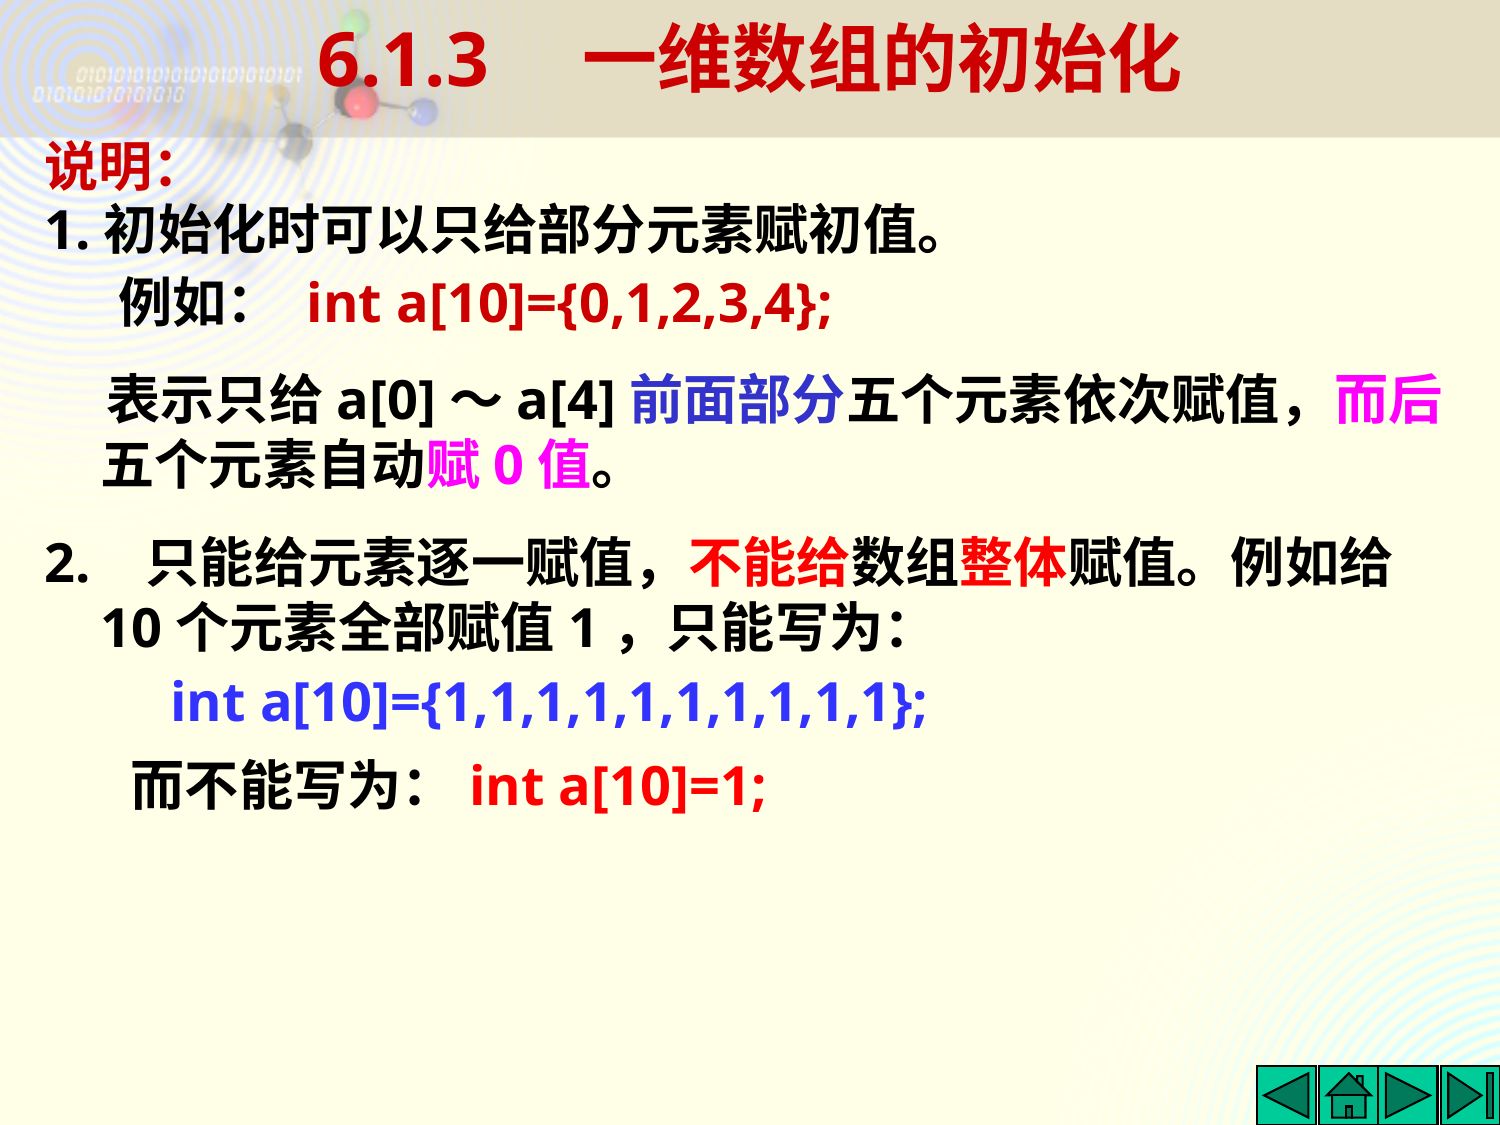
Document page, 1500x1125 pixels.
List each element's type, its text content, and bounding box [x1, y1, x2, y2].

list 说明： 1.初始化时可以只给部分元素赋初值。 例如： int a[10]={0,1,2,3,4}; 表示只给a[0]～a[4]前面部分五个元素依次赋值，而后五个元素自动赋0值。 2. 只能给元素逐一赋值，不能给数组整体赋值。例如给10个元素全部赋值1，只能写为： int a[10]={1,1,1,1,1,1,1,1,1,1}; 而不能写为：int a[10]=1; [29, 137, 1459, 905]
title 6.1.3 一维数组的初始化 [112, 0, 1388, 114]
